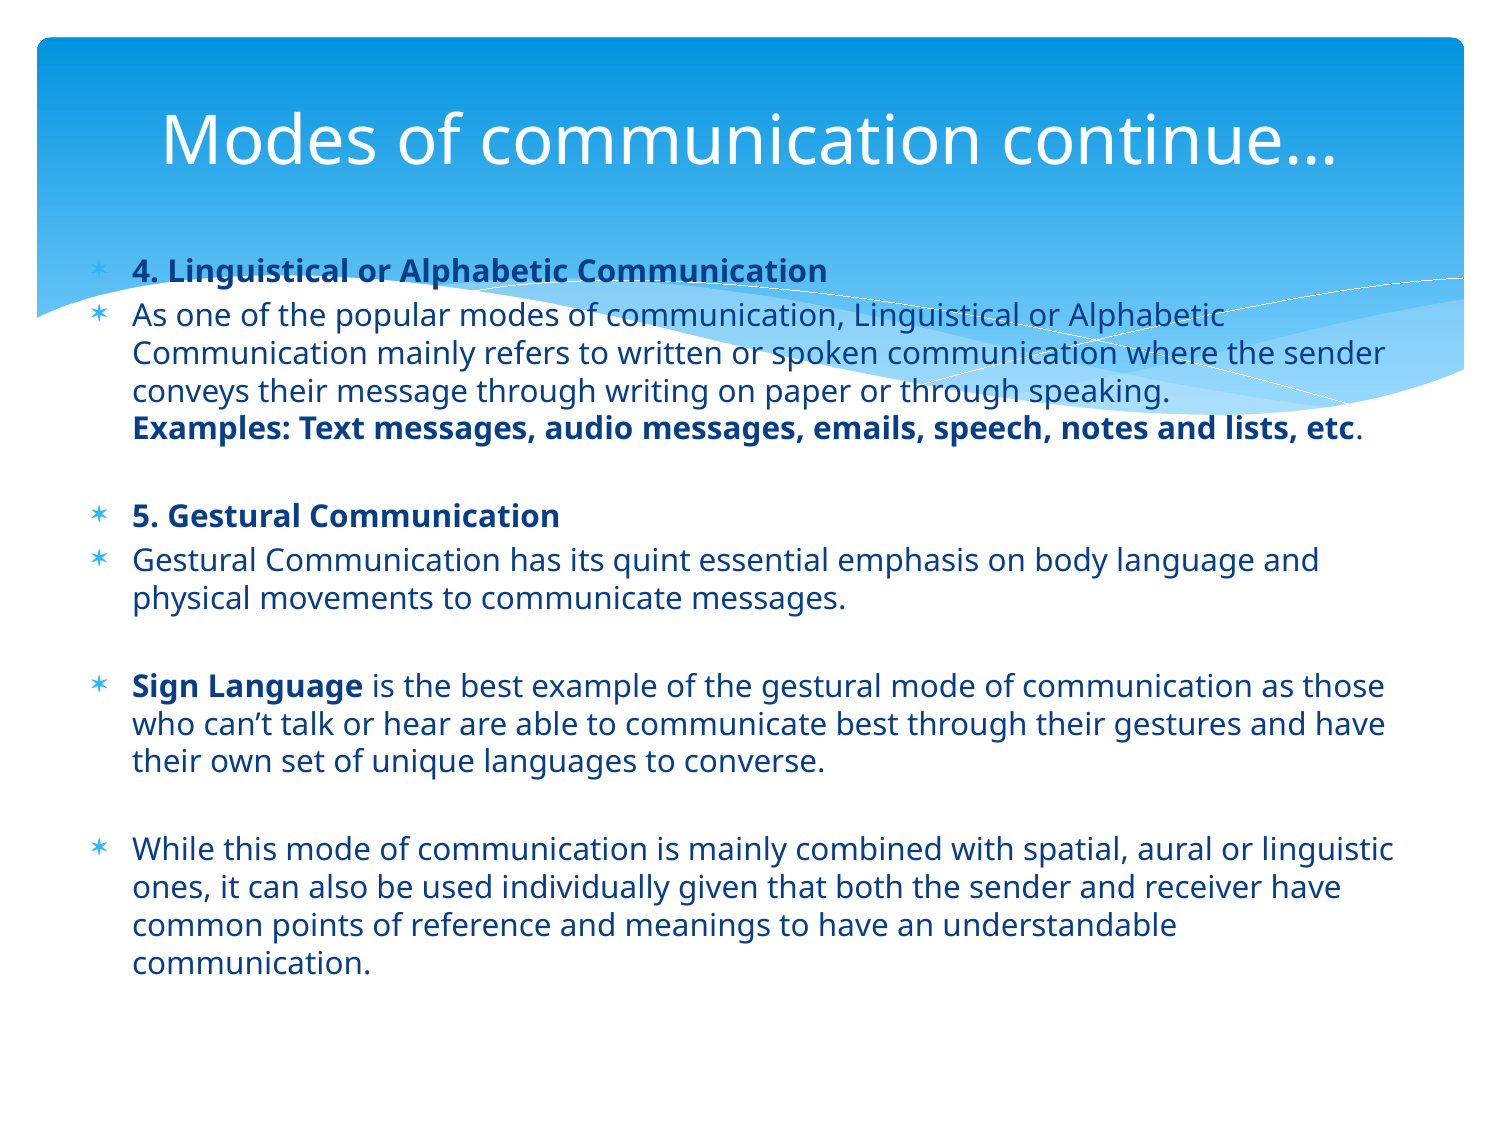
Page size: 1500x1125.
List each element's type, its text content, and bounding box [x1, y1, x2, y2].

title Modes of communication continue… [75, 66, 1425, 209]
list 4. Linguistical or Alphabetic Communication As one of the popular modes of communication, Linguistical or Alphabetic Communication mainly refers to written or spoken communication where the sender conveys their message through writing on paper or through speaking. Examples: Text messages, audio messages, emails, speech, notes and lists, etc. 5. Gestural Communication Gestural Communication has its quint essential emphasis on body language and physical movements to communicate messages. Sign Language is the best example of the gestural mode of communication as those who can’t talk or hear are able to communicate best through their gestures and have their own set of unique languages to converse. While this mode of communication is mainly combined with spatial, aural or linguistic ones, it can also be used individually given that both the sender and receiver have common points of reference and meanings to have an understandable communication. [76, 243, 1424, 1000]
